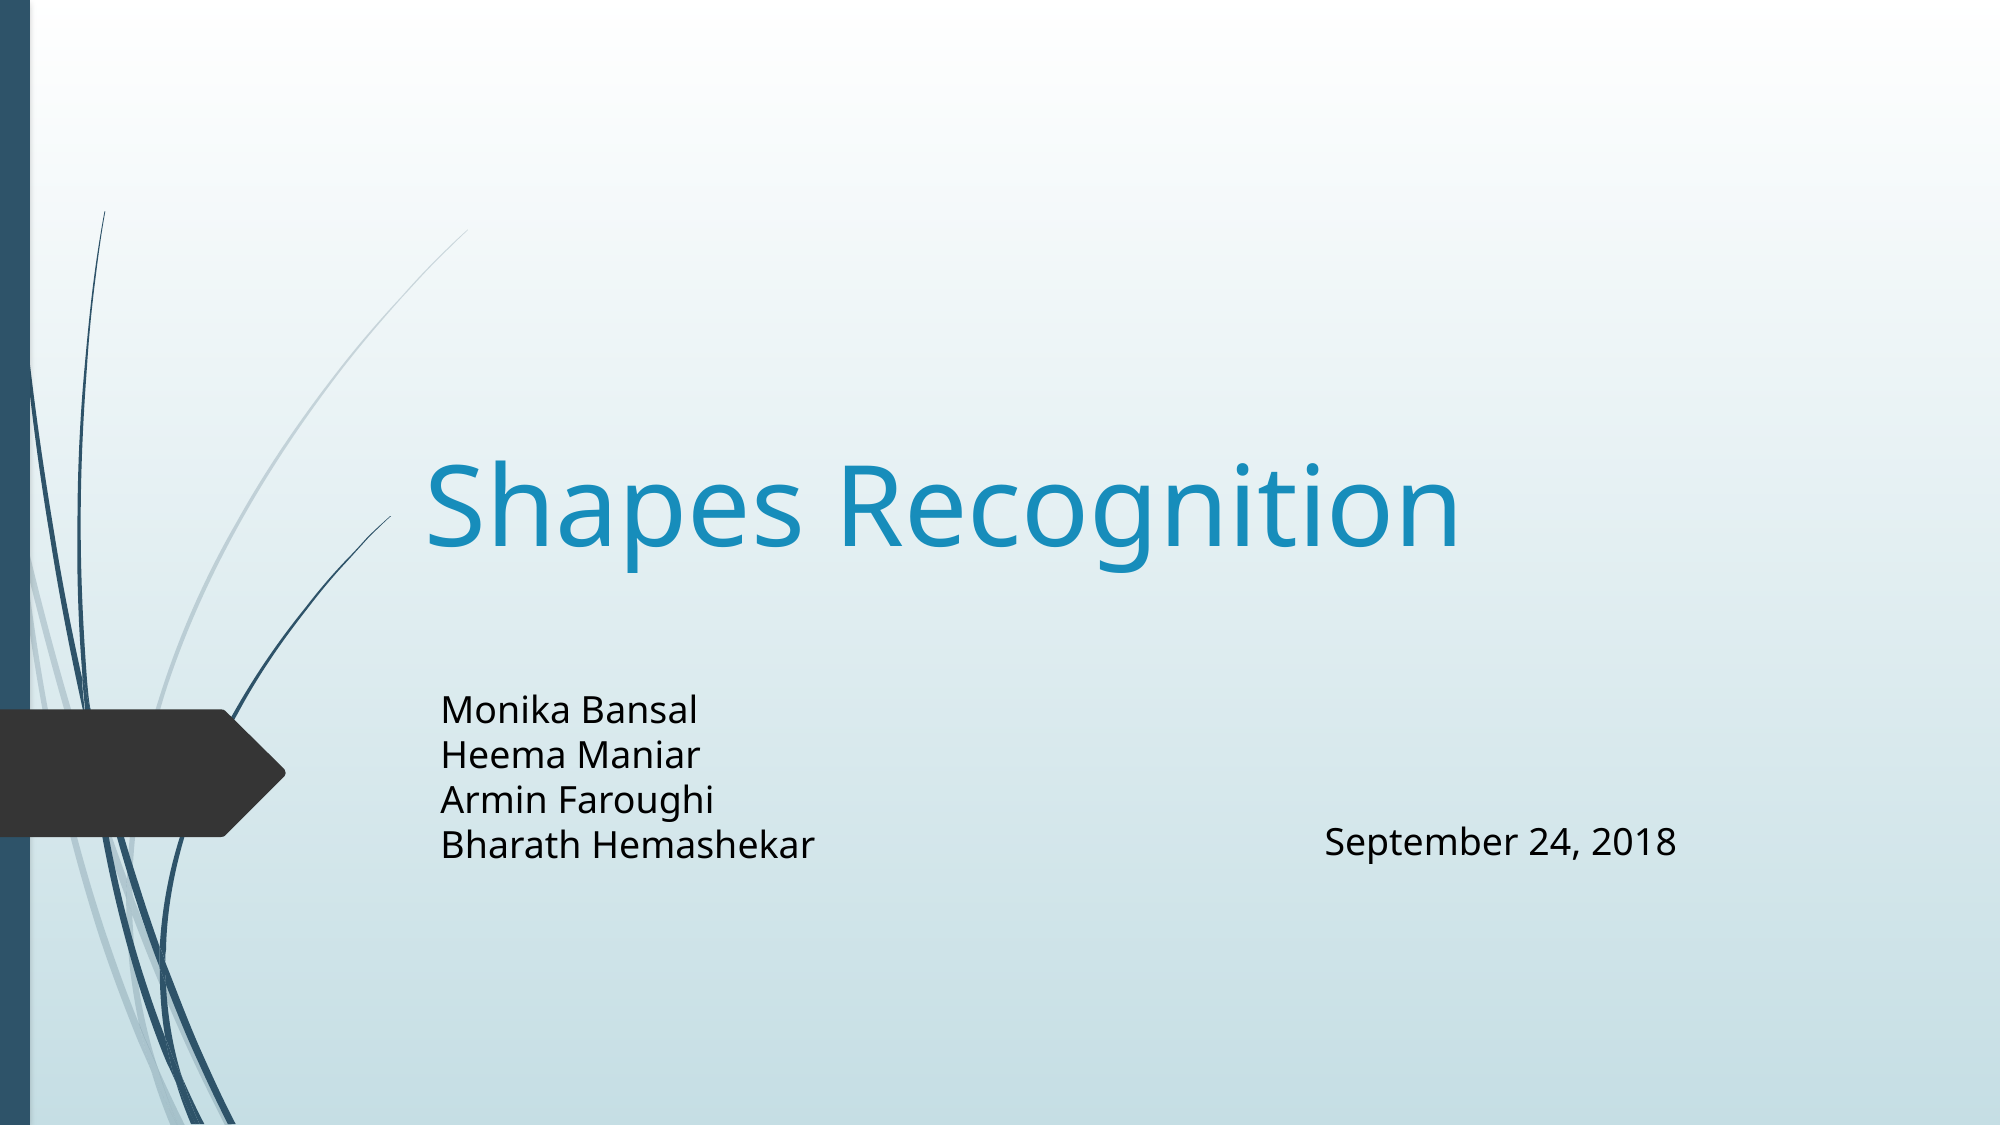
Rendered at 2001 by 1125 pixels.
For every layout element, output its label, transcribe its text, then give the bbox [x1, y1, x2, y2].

subtitle [424, 783, 1888, 969]
text_box September 24, 2018 [1309, 810, 1693, 871]
text_box Monika Bansal Heema Maniar Armin Faroughi Bharath Hemashekar [425, 679, 898, 919]
title Shapes Recognition [409, 204, 1872, 577]
